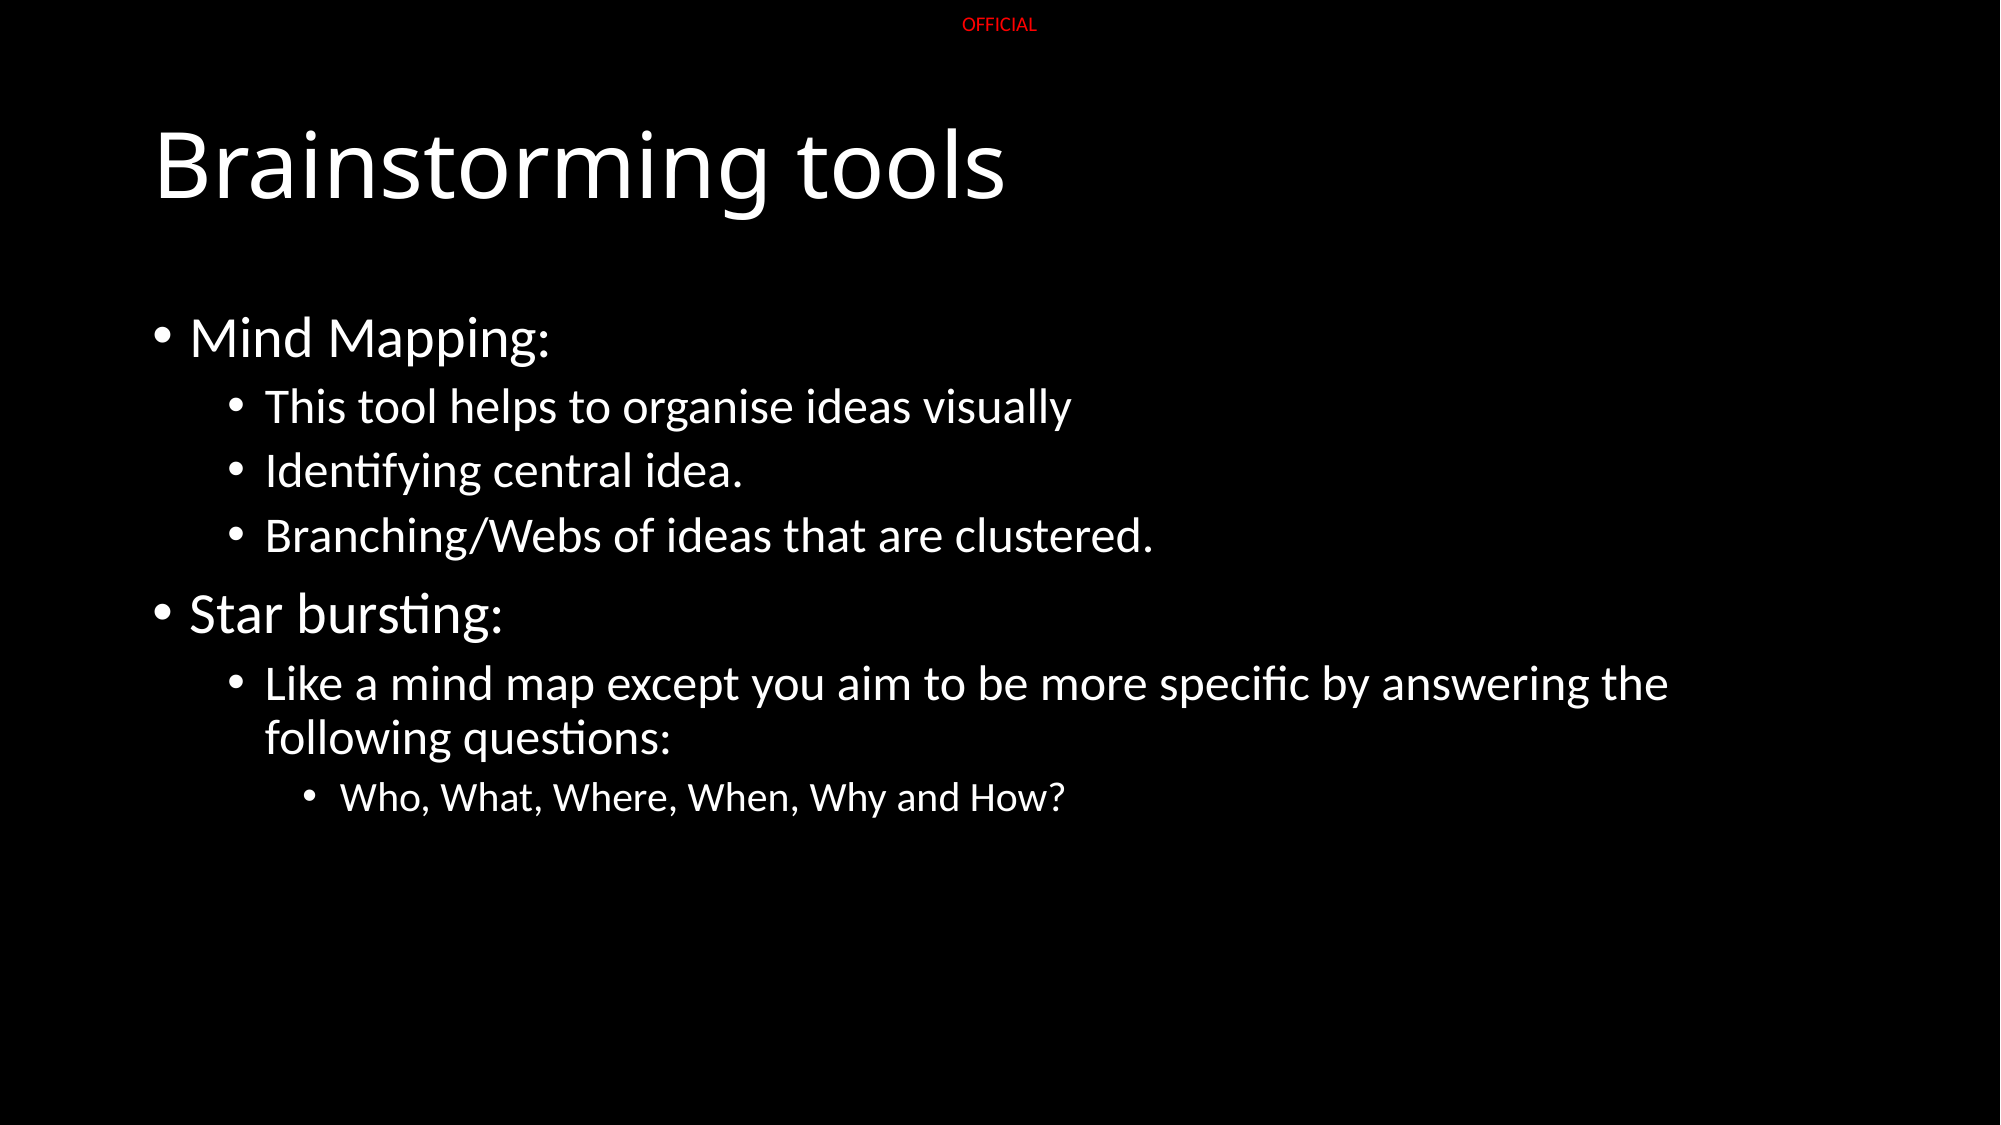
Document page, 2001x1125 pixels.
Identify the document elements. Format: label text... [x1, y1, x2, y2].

list Mind Mapping: This tool helps to organise ideas visually Identifying central idea. Branching/Webs of ideas that are clustered. Star bursting: Like a mind map except you aim to be more specific by answering the following questions: Who, What, Where, When, Why and How? [137, 299, 1863, 1014]
title Brainstorming tools [137, 59, 1863, 278]
